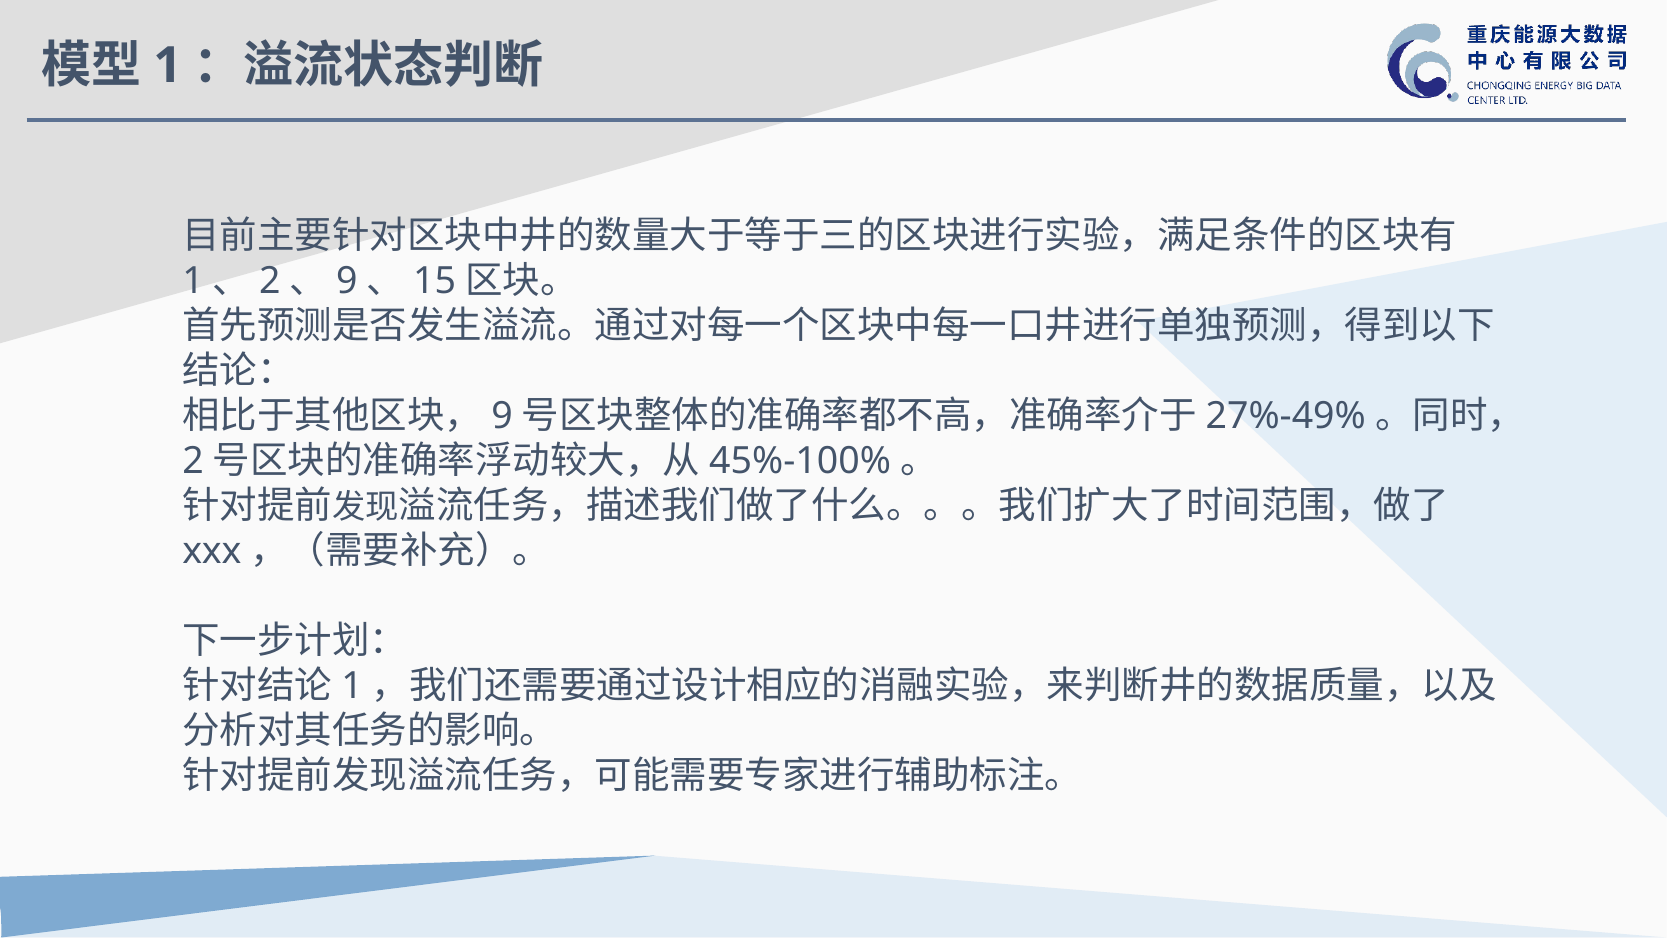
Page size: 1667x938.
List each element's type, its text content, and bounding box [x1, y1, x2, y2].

text_box 模型1：溢流状态判断 [26, 25, 1209, 101]
picture [1385, 22, 1627, 105]
text_box 目前主要针对区块中井的数量大于等于三的区块进行实验，满足条件的区块有1、2、9、15区块。 首先预测是否发生溢流。通过对每一个区块中每一口井进行单独预测，得到以下结论： 相比于其他区块，9号区块整体的准确率都不高，准确率介于27%-49%。同时，2号区块的准确率浮动较大，从45%-100%。 针对提前发现溢流任务，描述我们做了什么。。。我们扩大了时间范围，做了xxx，（需要补充）。 下一步计划： 针对结论1，我们还需要通过设计相应的消融实验，来判断井的数据质量，以及分析对其任务的影响。 针对提前发现溢流任务，可能需要专家进行辅助标注。 [167, 203, 1545, 803]
